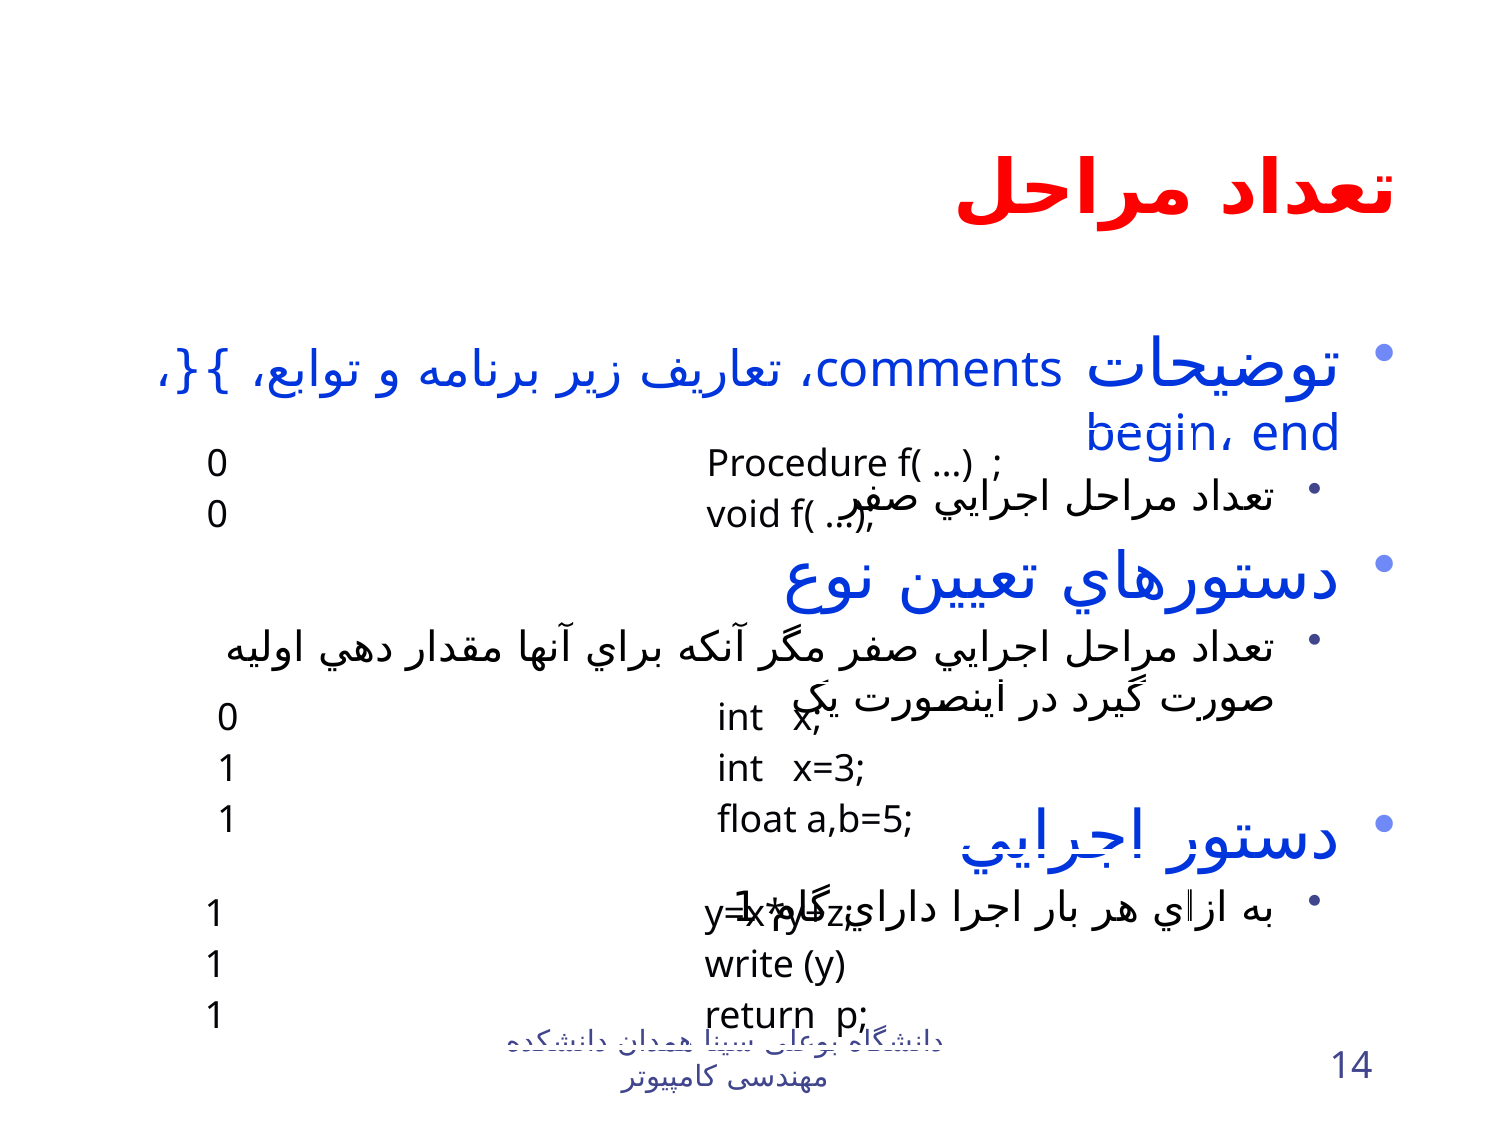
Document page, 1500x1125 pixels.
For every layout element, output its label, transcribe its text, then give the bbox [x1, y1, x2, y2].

table_header 1 1 1 [190, 880, 689, 1045]
table_header int x; int x=3; float a,b=5; [703, 684, 1201, 849]
slide_number 14 [1074, 1024, 1388, 1101]
table_header 0 1 1 [203, 684, 701, 849]
footer دانشگاه بوعلی سینا همدان دانشکده مهندسی کامپيوتر [462, 1050, 988, 1101]
list توضيحات comments، تعاريف زير برنامه و توابع، }{، begin، end تعداد مراحل اجرايي صفر دستورهاي تعيين نوع تعداد مراحل اجرايي صفر مگر آنکه براي آنها مقدار دهي اوليه صورت گيرد در اينصورت يک دستور اجرايي به ازاي هر بار اجرا داراي گام 1 [137, 312, 1413, 988]
table_header Procedure f( …) ; void f( …); [693, 430, 1191, 543]
title تعداد مراحل [137, 48, 1413, 237]
table_header 0 0 [193, 430, 691, 543]
table_header y=x*y+z; write (y) return p; [690, 880, 1189, 1045]
